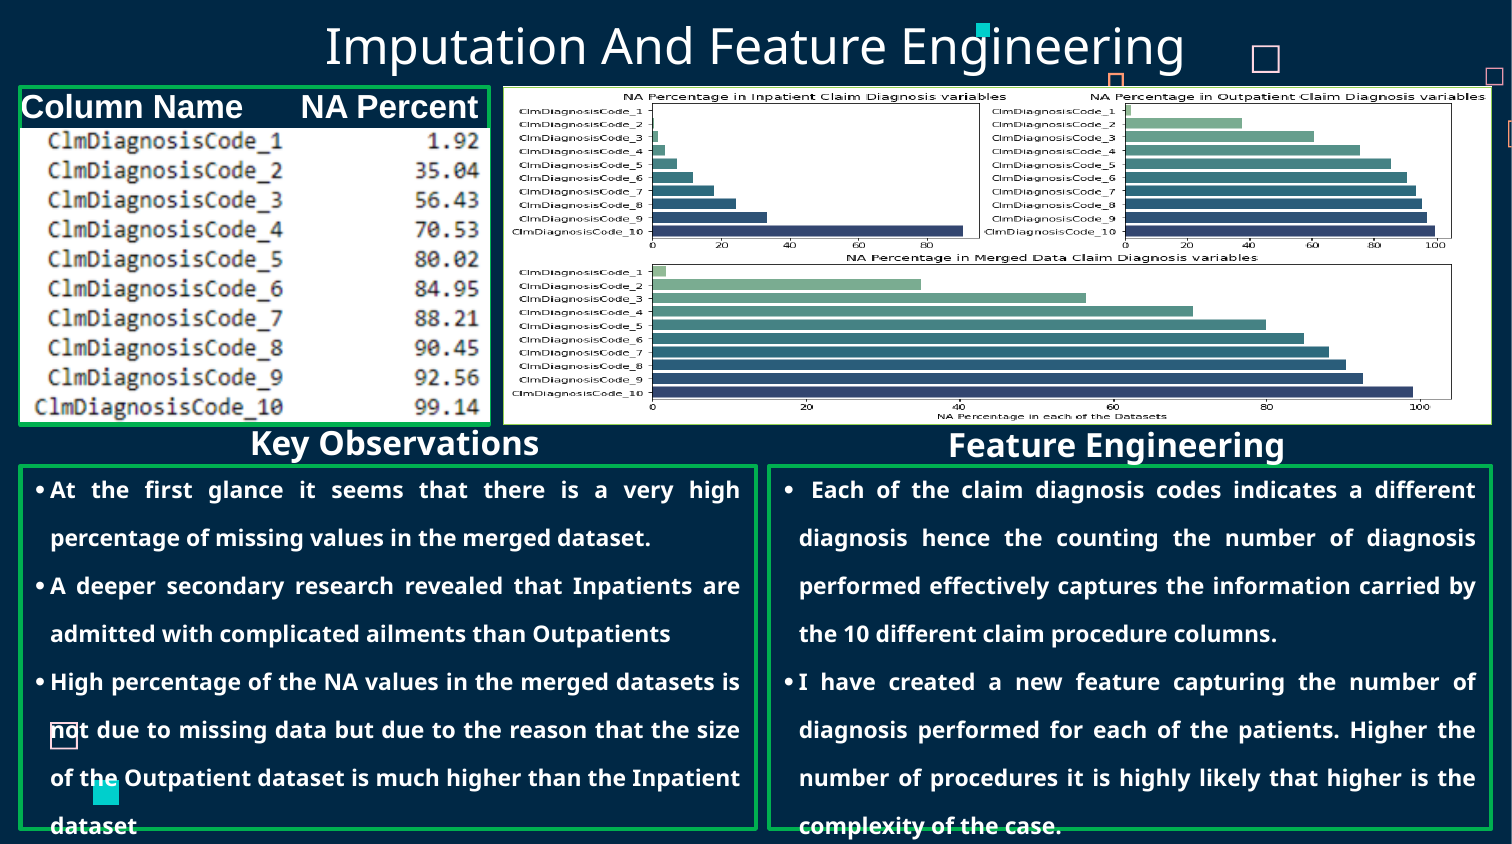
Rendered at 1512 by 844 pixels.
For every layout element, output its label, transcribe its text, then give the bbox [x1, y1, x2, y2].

picture [20, 128, 490, 423]
text_box At the first glance it seems that there is a very high percentage of missing values in the merged dataset. A deeper secondary research revealed that Inpatients are admitted with complicated ailments than Outpatients High percentage of the NA values in the merged datasets is not due to missing data but due to the reason that the size of the Outpatient dataset is much higher than the Inpatient dataset [18, 464, 758, 831]
text_box Key Observations [194, 412, 595, 478]
text_box Each of the claim diagnosis codes indicates a different diagnosis hence the counting the number of diagnosis performed effectively captures the information carried by the 10 different claim procedure columns. I have created a new feature capturing the number of diagnosis performed for each of the patients. Higher the number of procedures it is highly likely that higher is the complexity of the case. [767, 464, 1493, 831]
text_box [18, 85, 491, 129]
picture [503, 86, 1492, 425]
text_box NA Percent [285, 77, 529, 133]
text_box Feature Engineering [916, 432, 1317, 479]
title Imputation And Feature Engineering [37, 29, 1474, 85]
text_box Column Name [5, 77, 265, 133]
